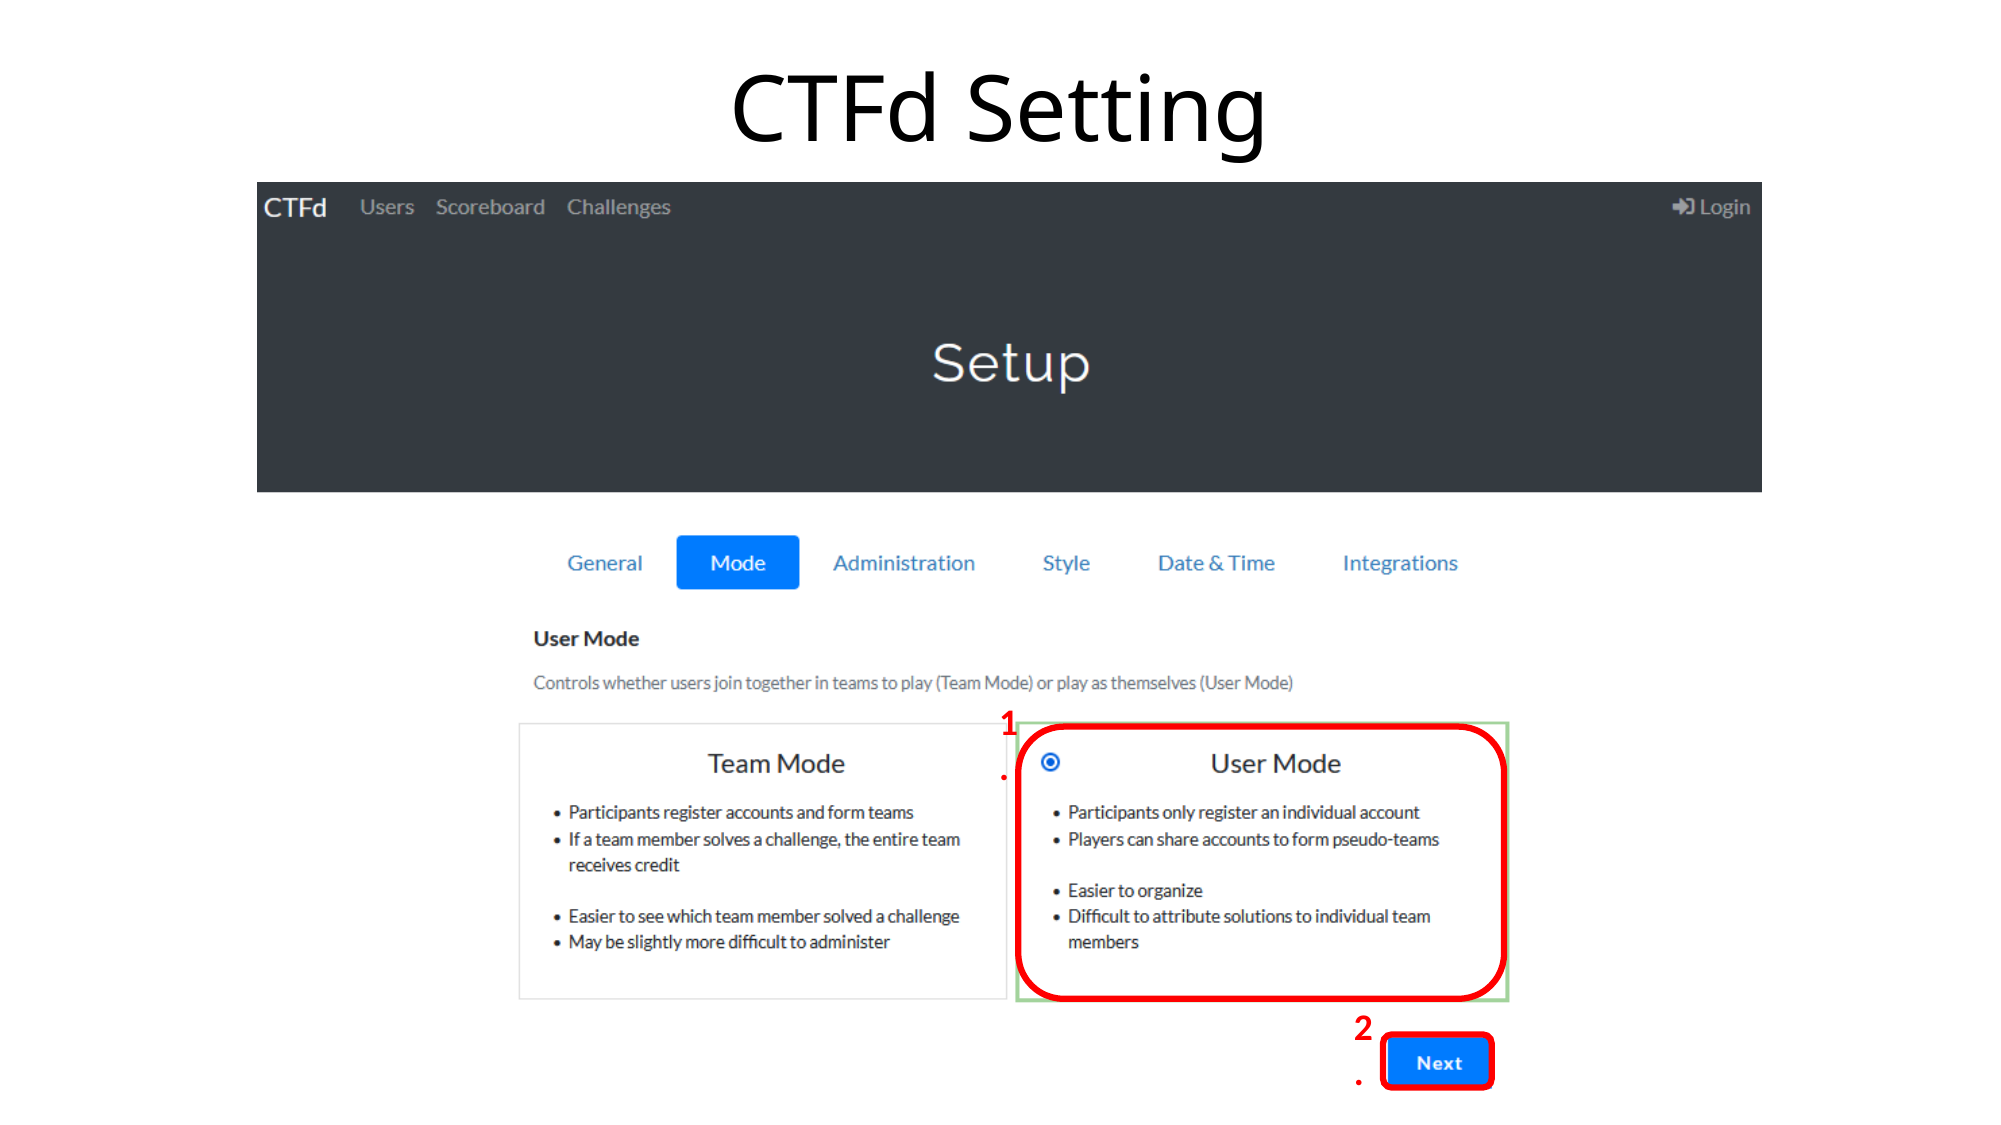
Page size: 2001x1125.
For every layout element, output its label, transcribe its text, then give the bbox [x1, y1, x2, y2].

picture [257, 182, 1762, 1105]
title CTFd Setting [137, 41, 1863, 183]
